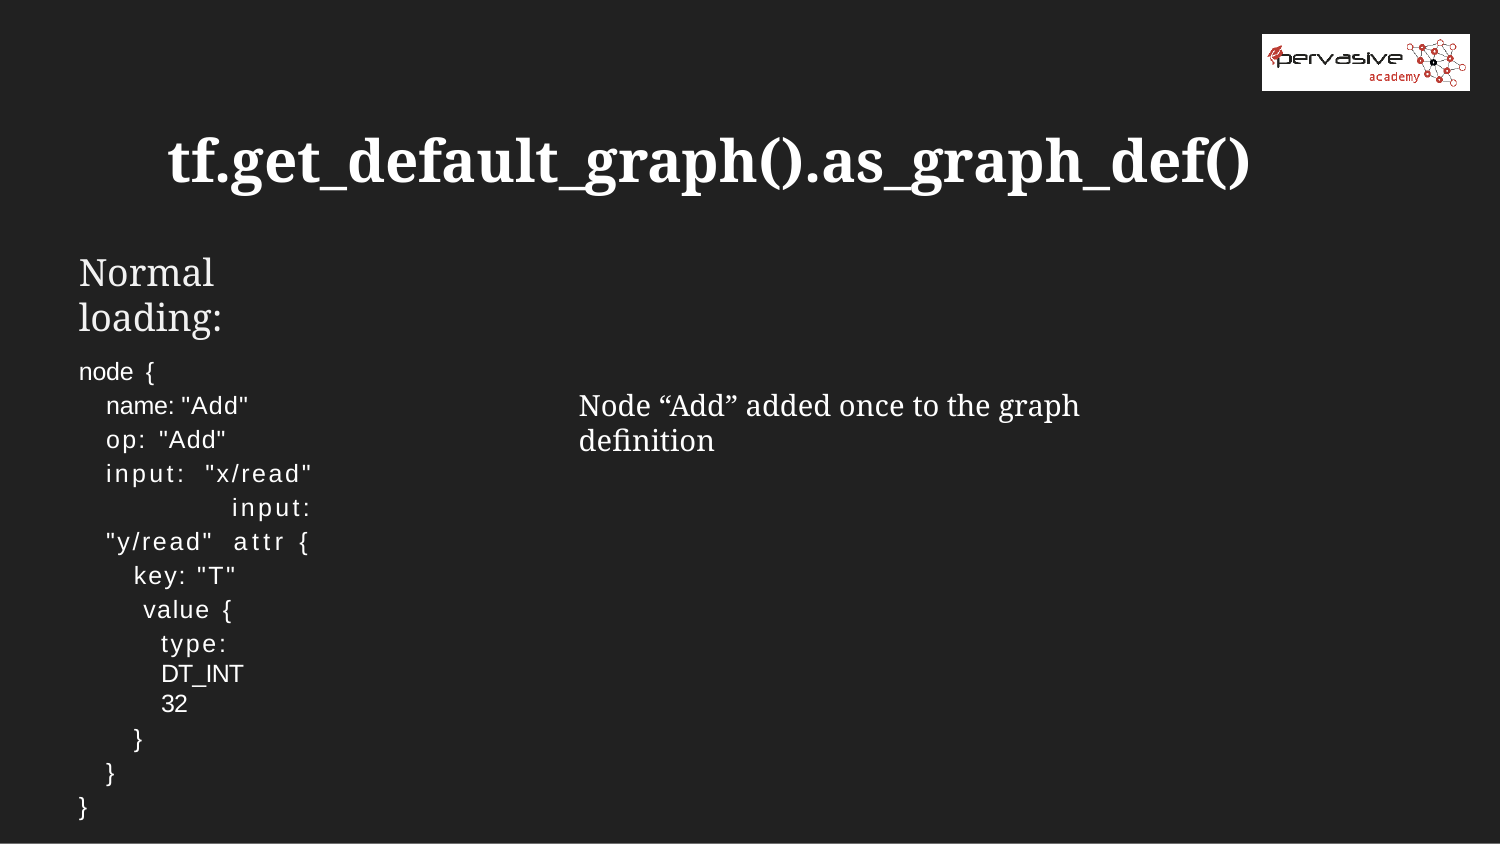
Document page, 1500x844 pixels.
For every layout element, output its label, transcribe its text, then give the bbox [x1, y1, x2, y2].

picture [1262, 34, 1470, 91]
title tf.get_default_graph().as_graph_def() [165, 121, 1338, 265]
text_box node { name: "Add" op: "Add" input: "x/read" input: "y/read" attr { key: "T" value { type: DT_INT32 } } } [76, 348, 356, 821]
text_box Normal loading: [76, 247, 353, 340]
text_box Node “Add” added once to the graph definition [576, 385, 1134, 458]
